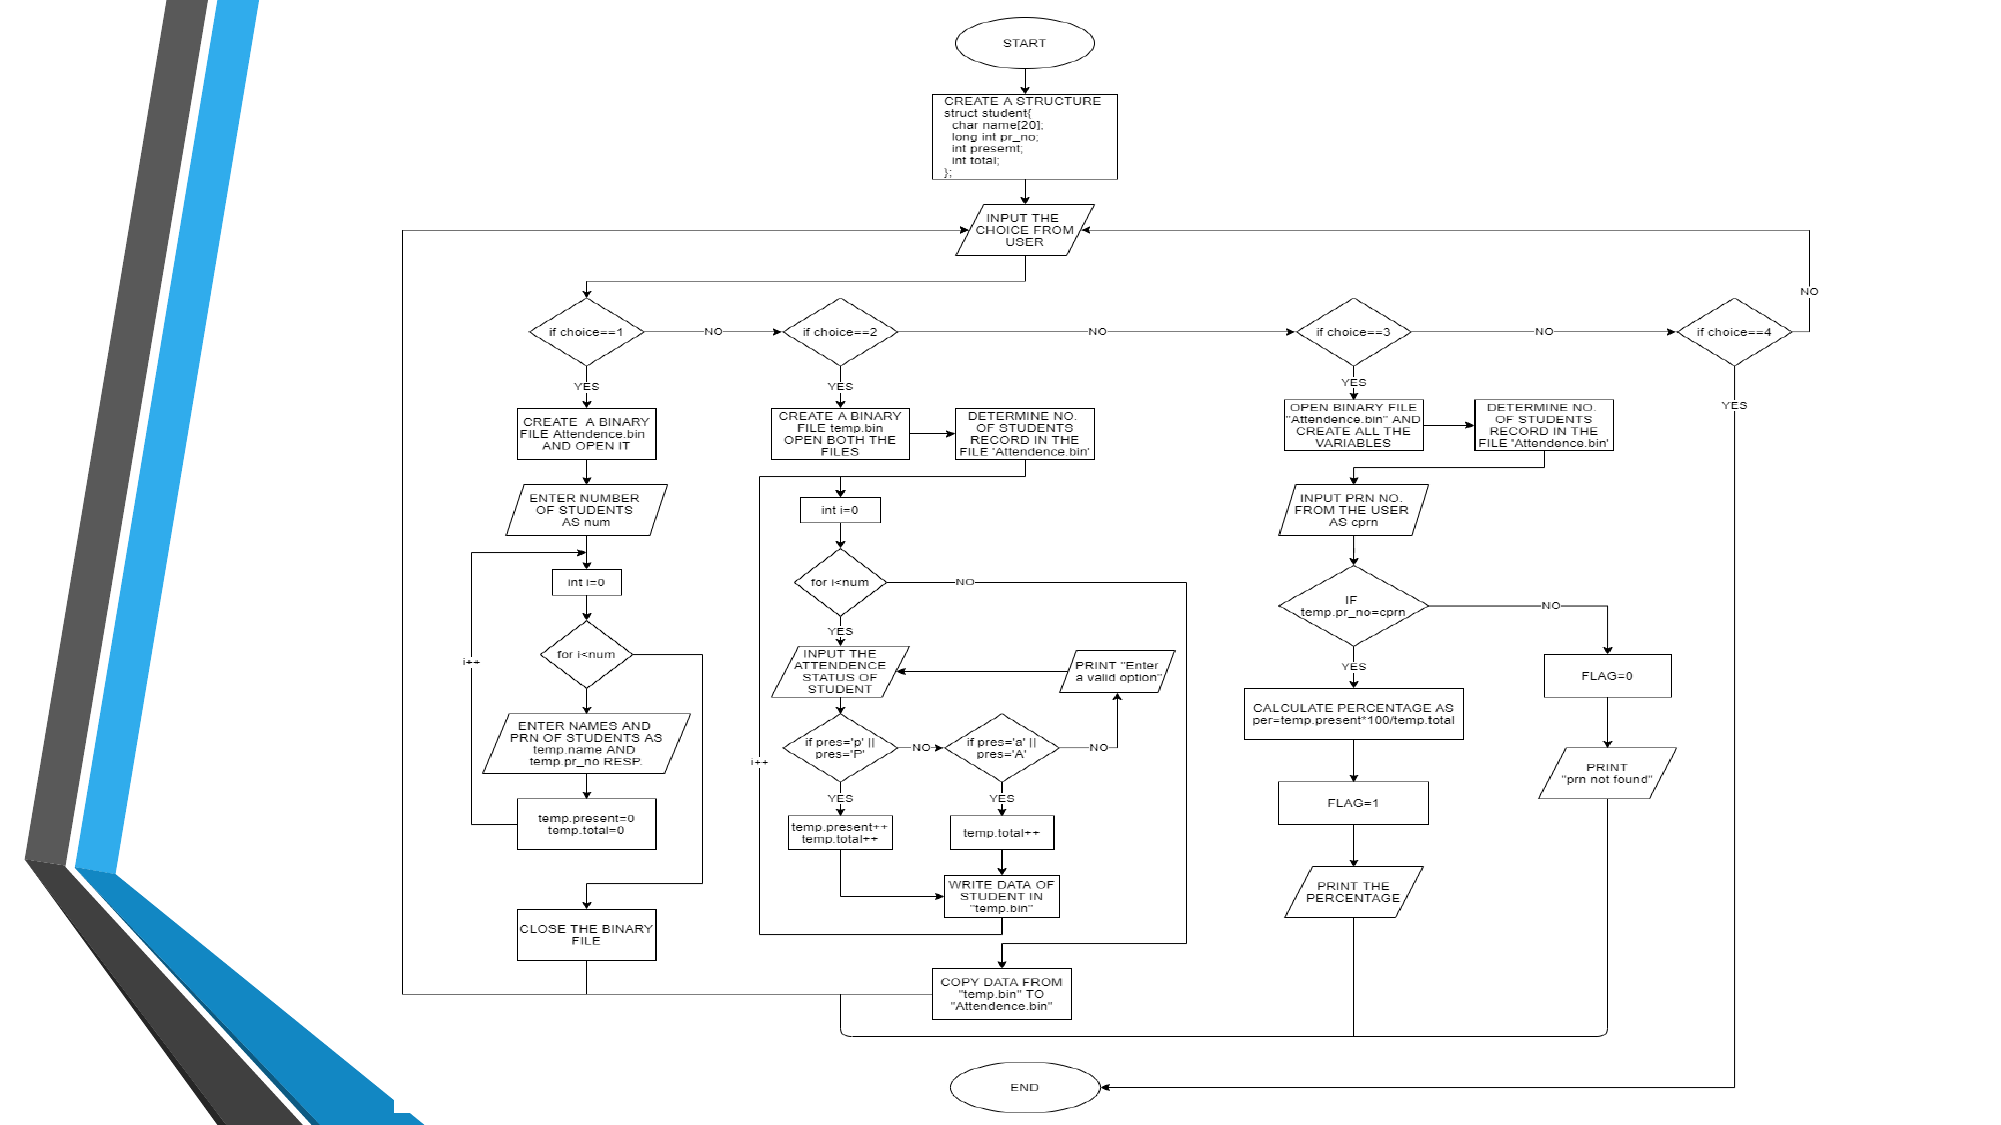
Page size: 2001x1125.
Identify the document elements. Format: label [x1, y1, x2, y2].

picture [394, 17, 1821, 1113]
